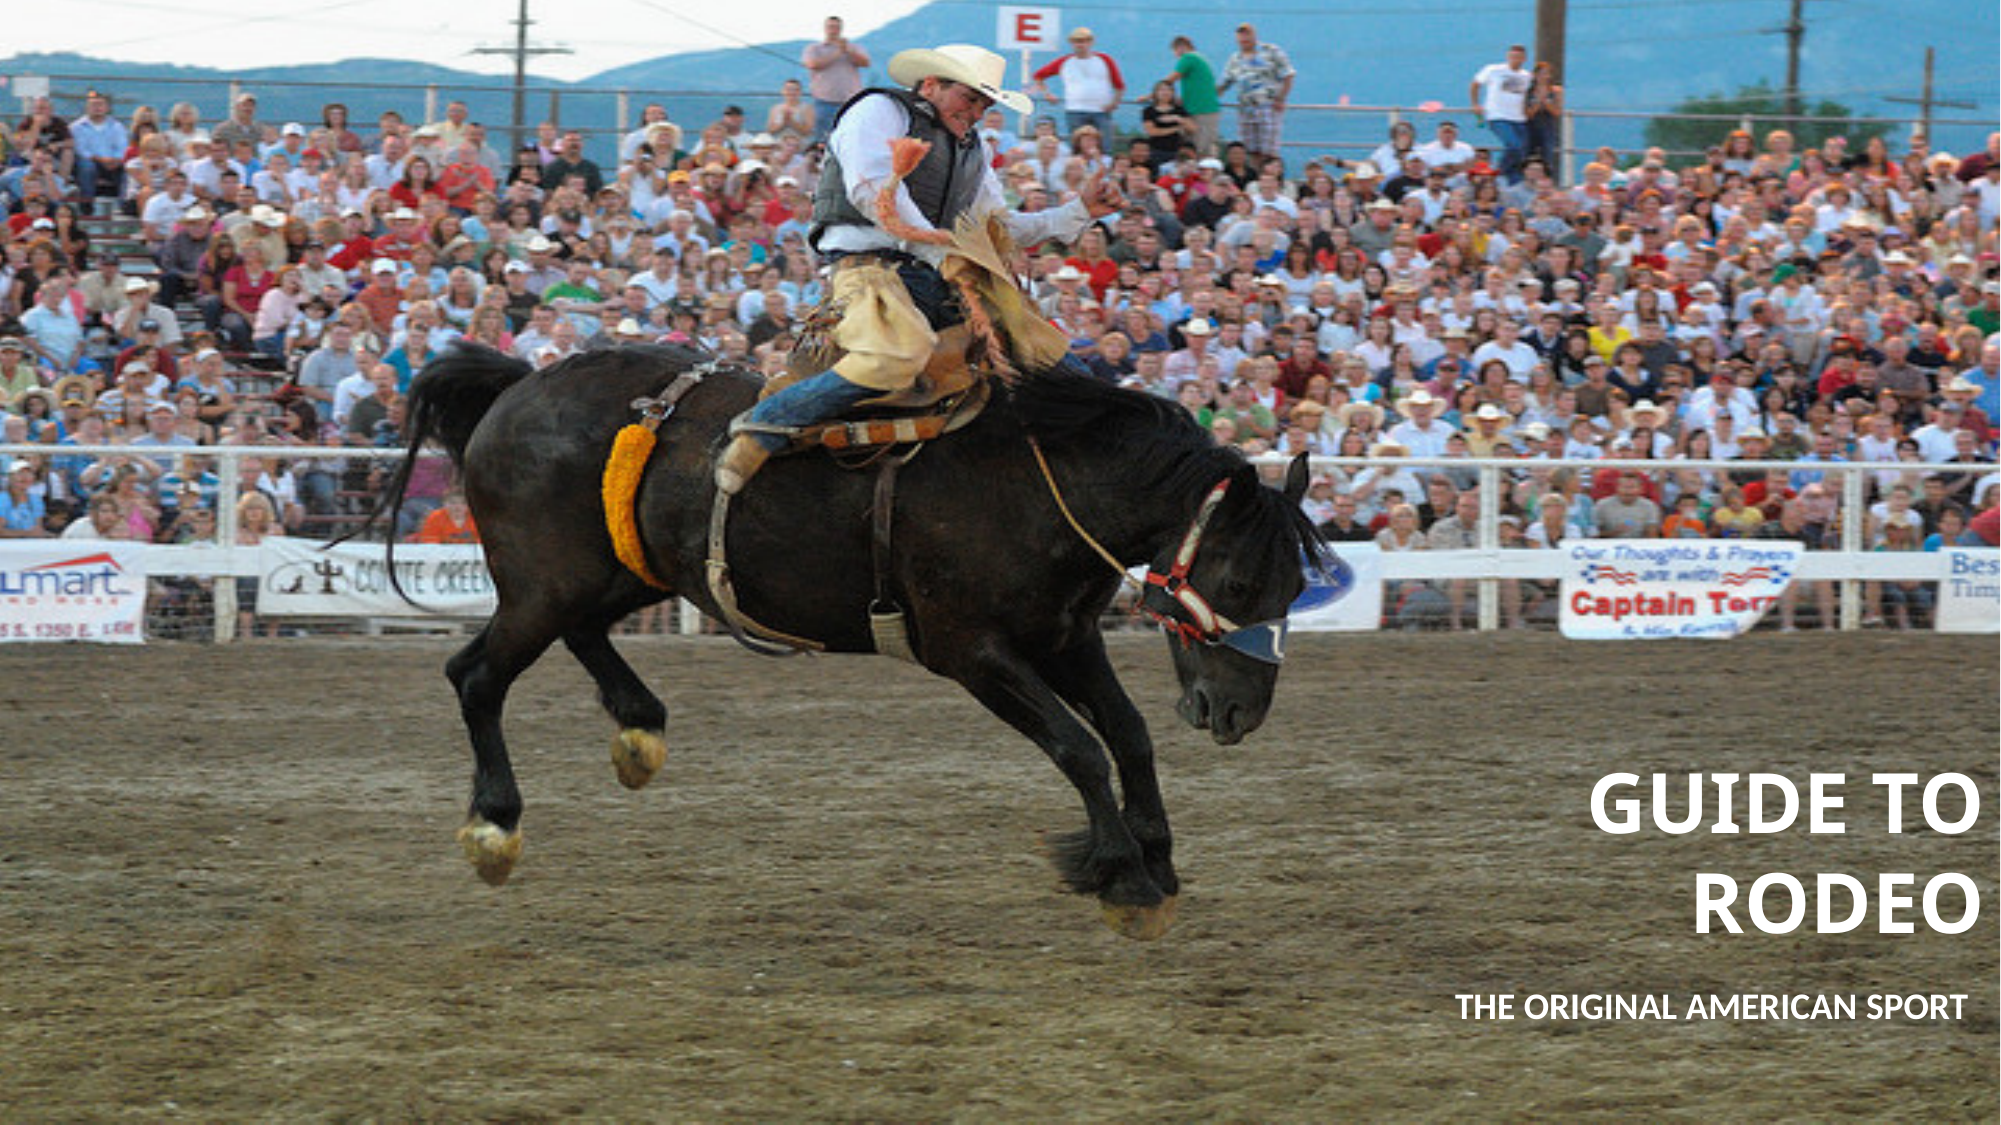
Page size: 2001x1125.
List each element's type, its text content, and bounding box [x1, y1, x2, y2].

subtitle The Original American Sport [1363, 974, 1984, 1076]
picture [0, 0, 2001, 1125]
title Guide to Rodeo [1257, 810, 2000, 958]
